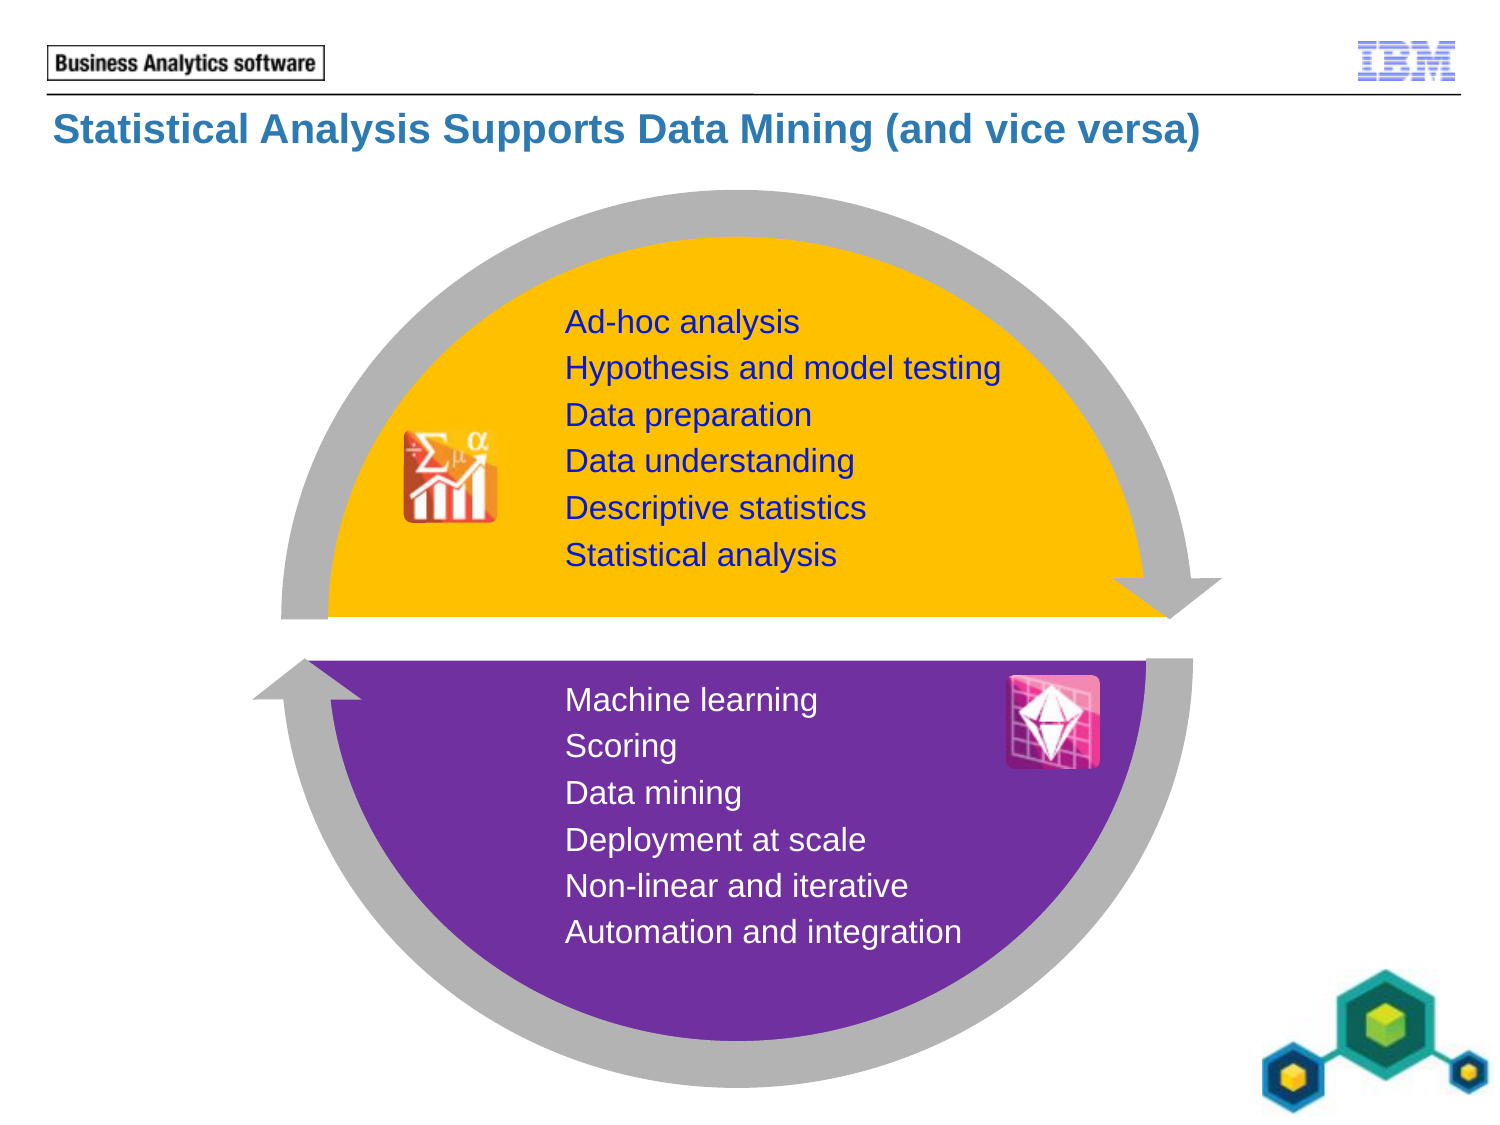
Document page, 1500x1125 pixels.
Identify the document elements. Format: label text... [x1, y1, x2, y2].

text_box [249, 158, 1339, 1120]
title Statistical Analysis Supports Data Mining (and vice versa) [37, 100, 1500, 184]
picture [1358, 41, 1455, 81]
picture [47, 45, 325, 81]
picture [1339, 969, 1494, 1117]
